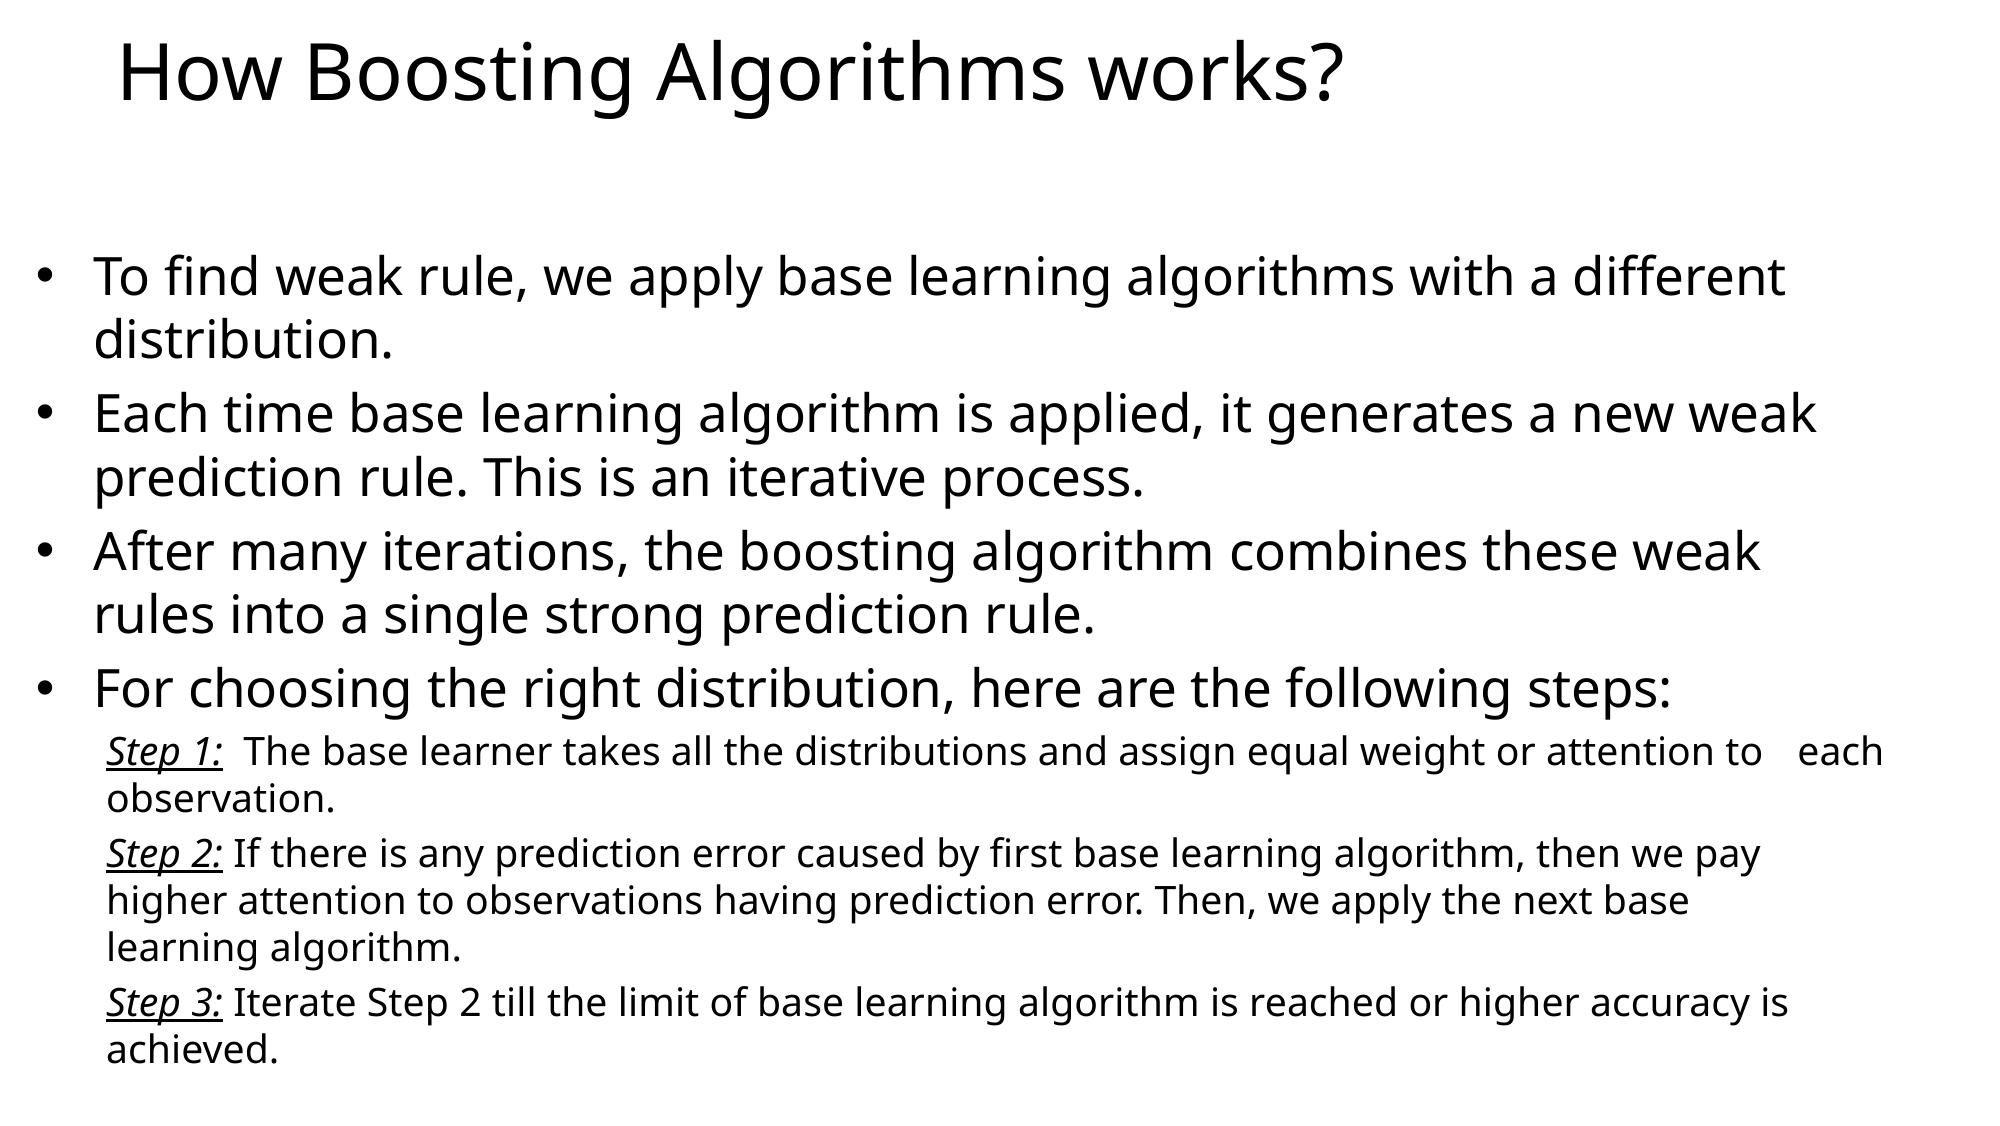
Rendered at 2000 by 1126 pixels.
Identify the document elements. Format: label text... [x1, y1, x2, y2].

title How Boosting Algorithms works? [99, 3, 1900, 134]
list To find weak rule, we apply base learning algorithms with a different distribution. Each time base learning algorithm is applied, it generates a new weak prediction rule. This is an iterative process. After many iterations, the boosting algorithm combines these weak rules into a single strong prediction rule. For choosing the right distribution, here are the following steps: Step 1: The base learner takes all the distributions and assign equal weight or attention to each observation. Step 2: If there is any prediction error caused by first base learning algorithm, then we pay higher attention to observations having prediction error. Then, we apply the next base learning algorithm. Step 3: Iterate Step 2 till the limit of base learning algorithm is reached or higher accuracy is achieved. [19, 234, 1922, 1088]
